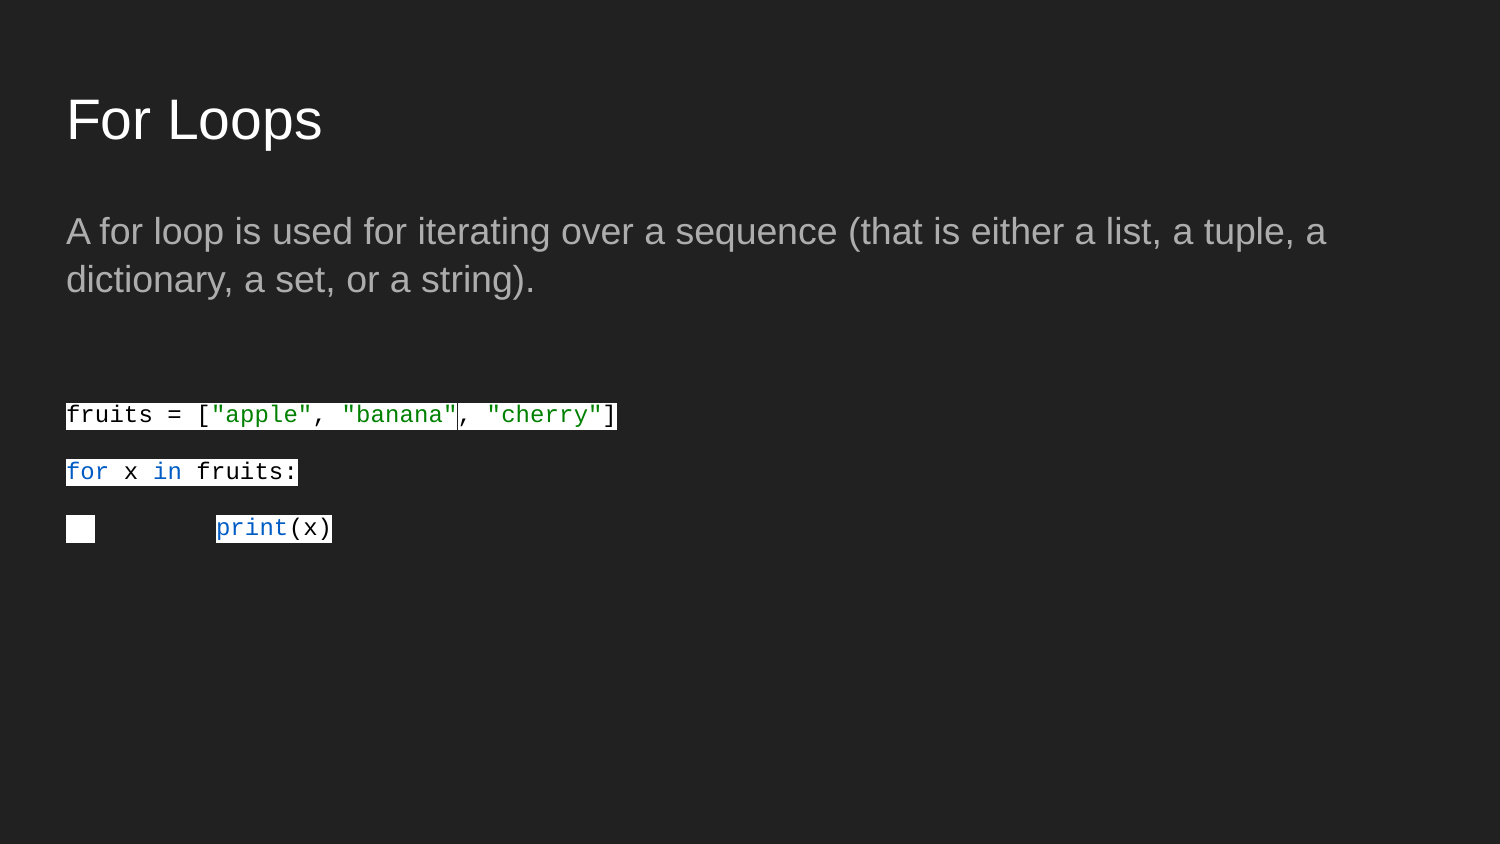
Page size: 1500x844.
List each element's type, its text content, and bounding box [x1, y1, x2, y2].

list A for loop is used for iterating over a sequence (that is either a list, a tuple, a dictionary, a set, or a string). fruits = ["apple", "banana", "cherry"] for x in fruits: print(x) [51, 189, 1449, 750]
title For Loops [51, 72, 1449, 167]
